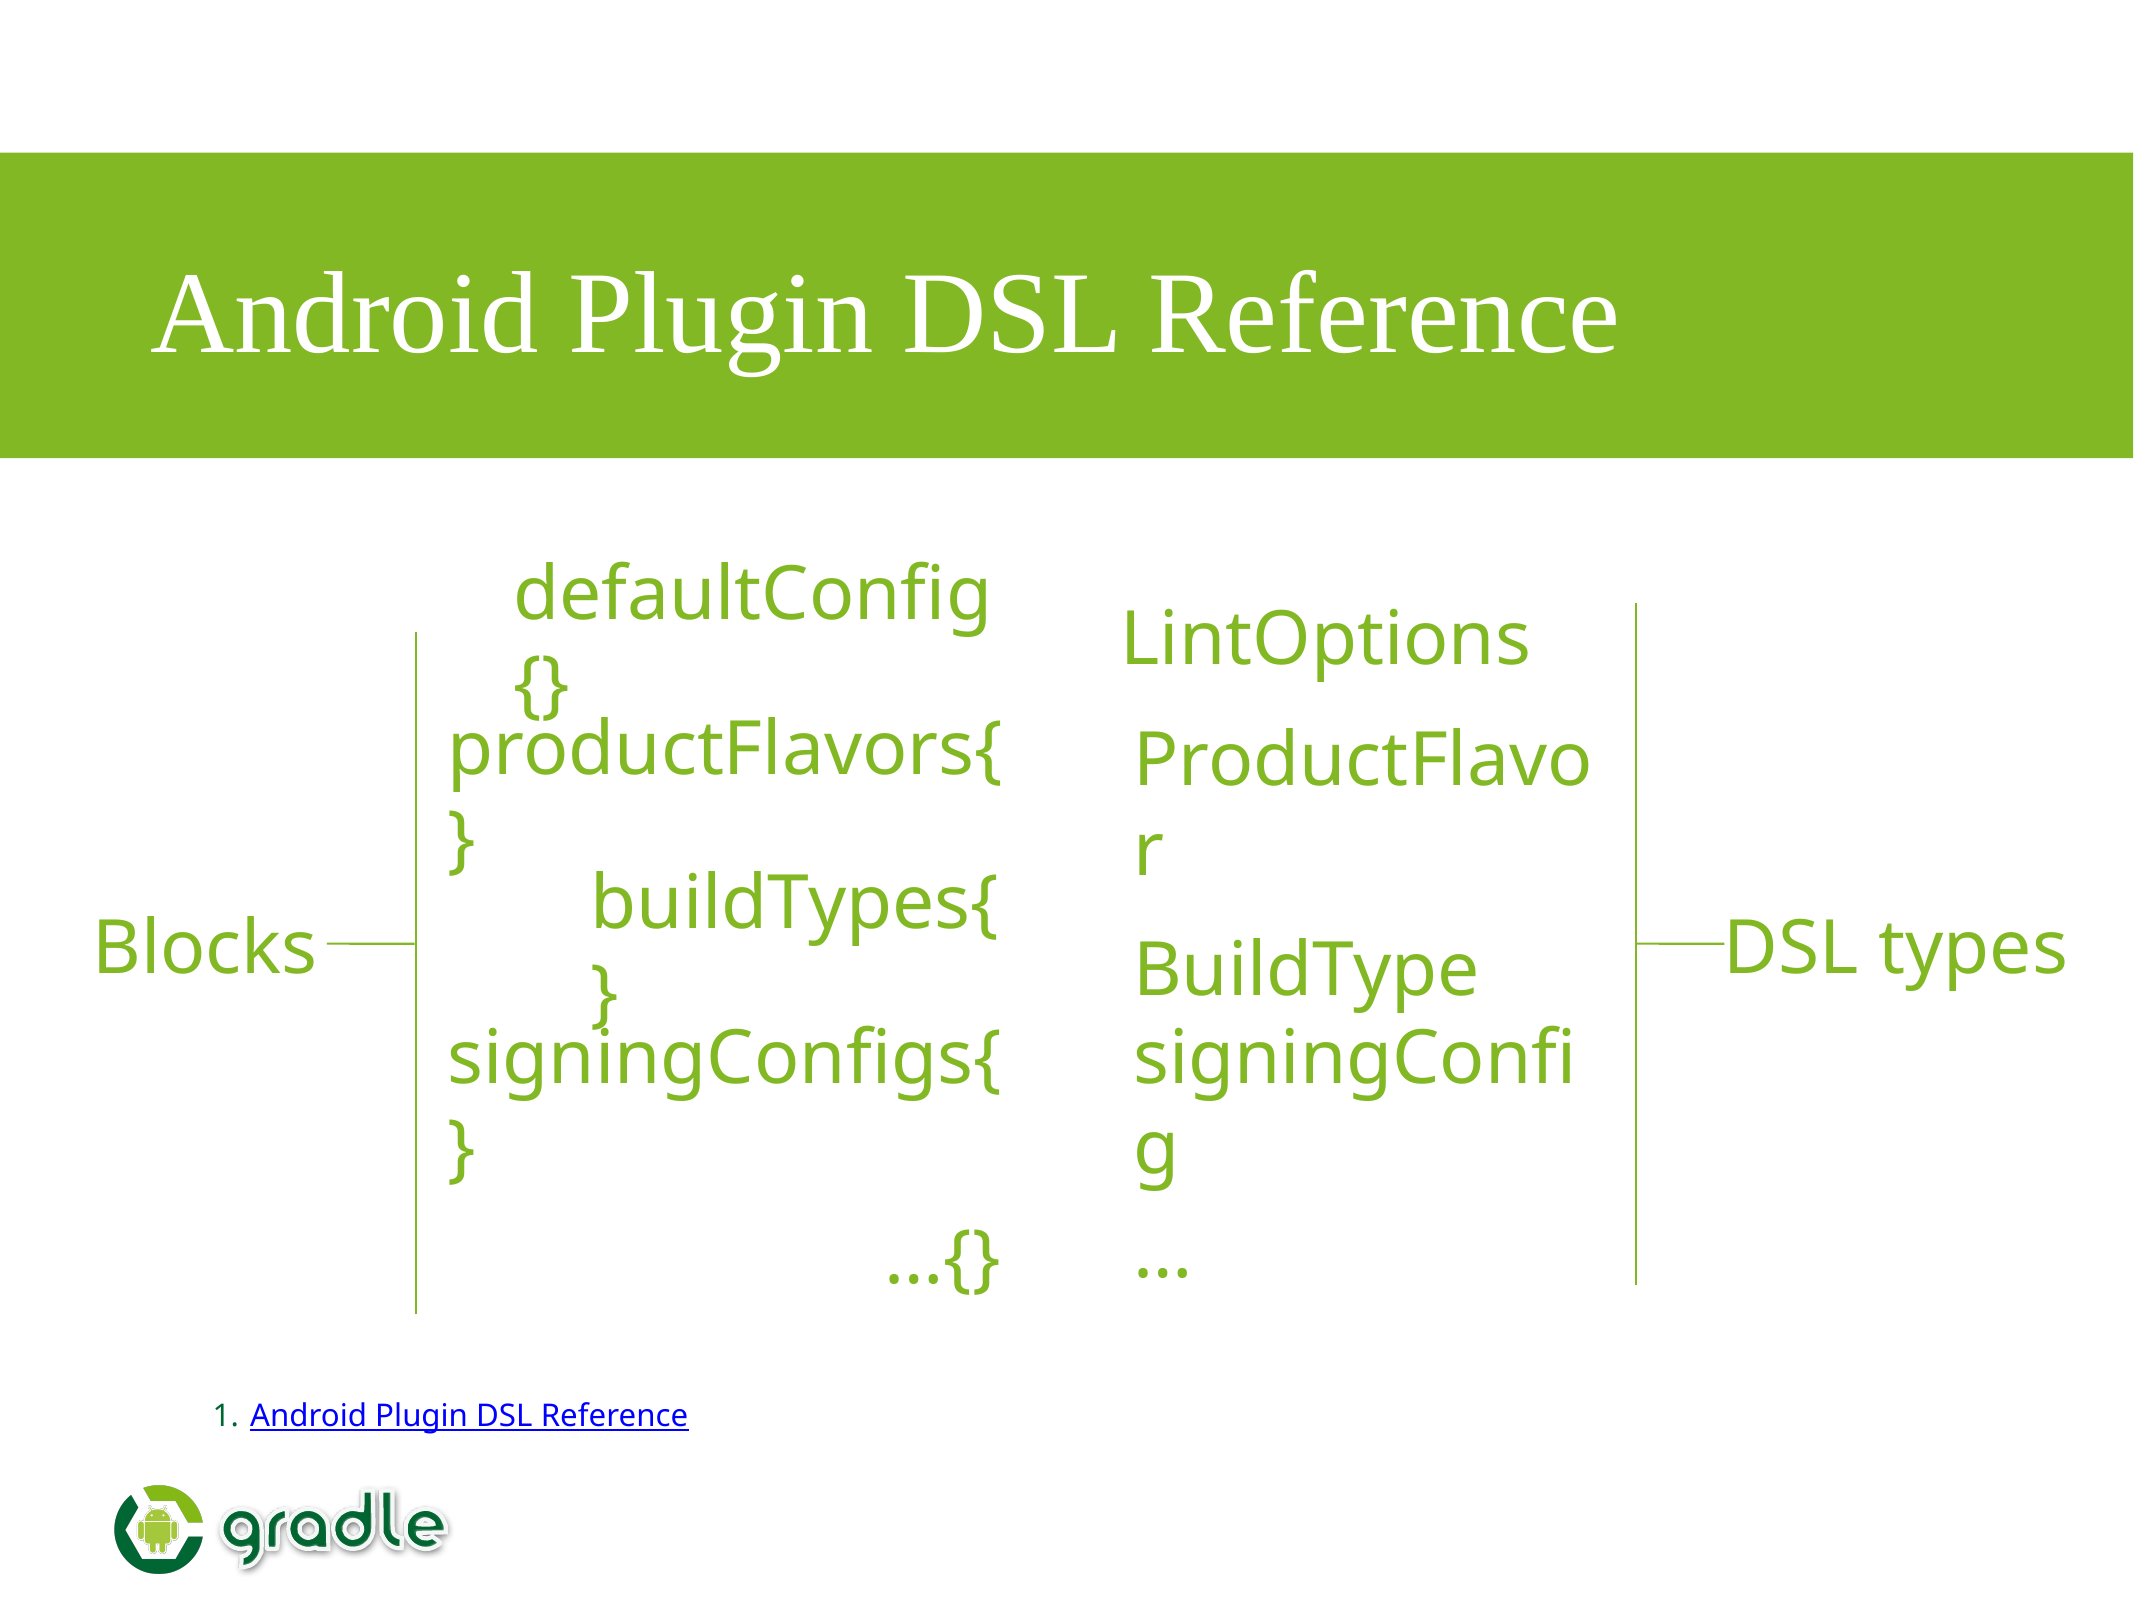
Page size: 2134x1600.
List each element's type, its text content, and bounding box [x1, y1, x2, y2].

text_box …{} [875, 1199, 1022, 1307]
text_box Blocks [83, 890, 327, 997]
text_box defaultConfig{} [504, 536, 1022, 690]
text_box buildTypes{} [582, 845, 1022, 1042]
text_box Android Plugin DSL Reference [0, 152, 2134, 459]
text_box DSL types [1715, 890, 2077, 997]
text_box … [1124, 1194, 1234, 1301]
text_box LintOptions [1112, 581, 1540, 688]
picture [114, 1484, 203, 1574]
text_box signingConfig [1124, 1000, 1611, 1197]
text_box productFlavors{} [439, 690, 1022, 888]
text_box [221, 1490, 447, 1568]
text_box Android Plugin DSL Reference [204, 1386, 1468, 1446]
text_box BuildType [1124, 912, 1492, 1000]
text_box ProductFlavor [1124, 701, 1611, 899]
text_box signingConfigs{} [439, 1000, 1022, 1197]
